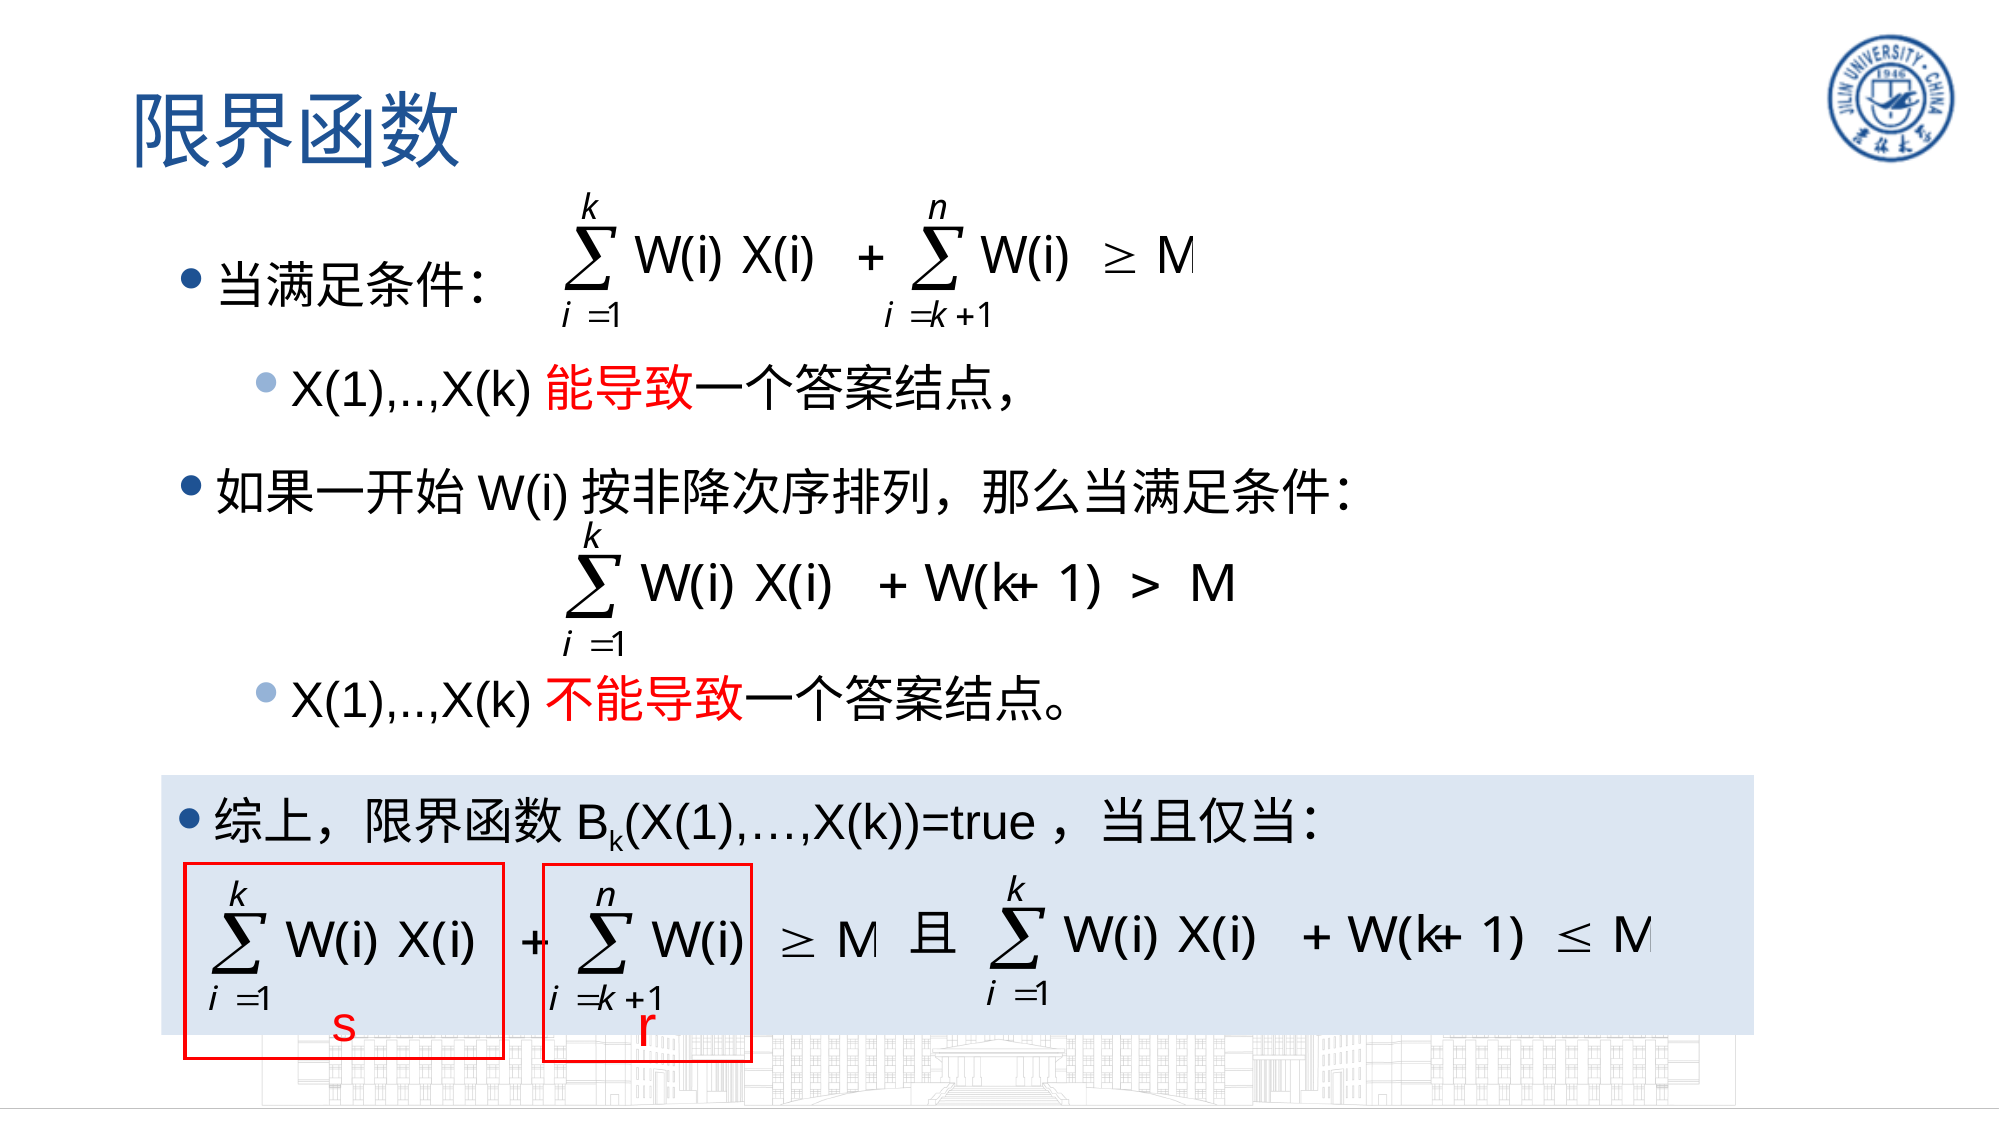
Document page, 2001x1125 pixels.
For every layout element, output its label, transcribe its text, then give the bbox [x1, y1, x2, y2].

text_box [978, 857, 1651, 1018]
text_box 综上，限界函数Bk(X(1),…,X(k))=true，当且仅当： [161, 775, 1754, 1035]
text_box 且 [893, 893, 961, 969]
text_box s [184, 863, 505, 1060]
slide_number [0, 897, 1999, 1109]
title 限界函数 [114, 27, 1465, 241]
picture [1824, 15, 1965, 173]
text_box r [542, 1023, 753, 1063]
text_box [554, 175, 1193, 341]
list 当满足条件： X(1),..,X(k)能导致一个答案结点， 如果一开始W(i)按非降次序排列，那么当满足条件： X(1),..,X(k)不能导致一个答案结点。 [163, 239, 1758, 824]
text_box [554, 503, 1233, 669]
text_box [201, 863, 876, 1023]
